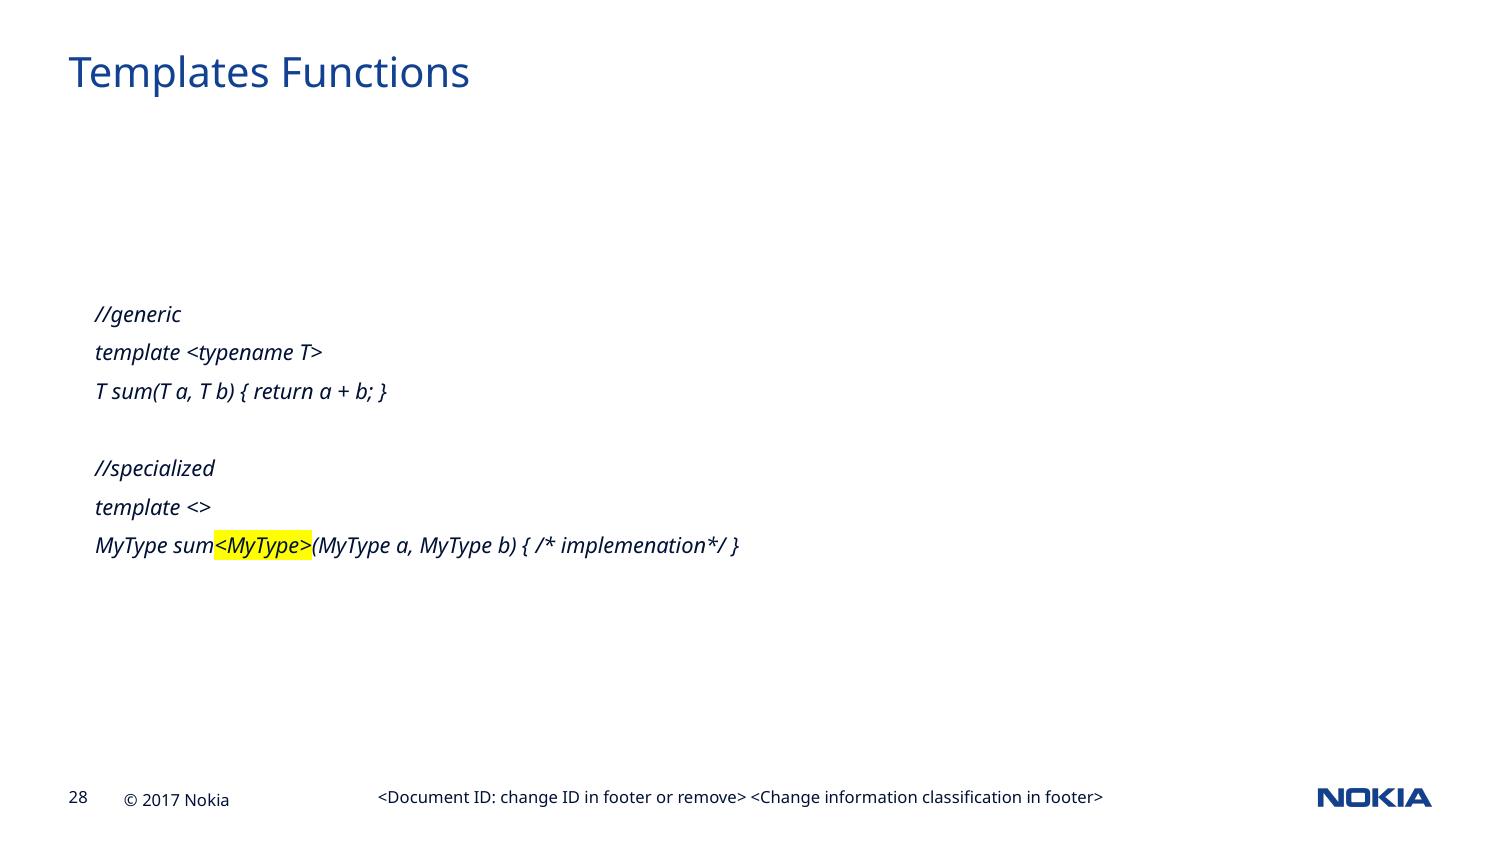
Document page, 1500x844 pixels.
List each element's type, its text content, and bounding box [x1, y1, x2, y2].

list //generic template <typename T> T sum(T a, T b) { return a + b; } //specialized template <> MyType sum<MyType>(MyType a, MyType b) { /* implemenation*/ } [0, 195, 1307, 828]
footer <Document ID: change ID in footer or remove> <Change information classification in footer> [377, 790, 1122, 811]
list Templates Functions [68, 46, 1432, 97]
picture [1292, 762, 1458, 833]
